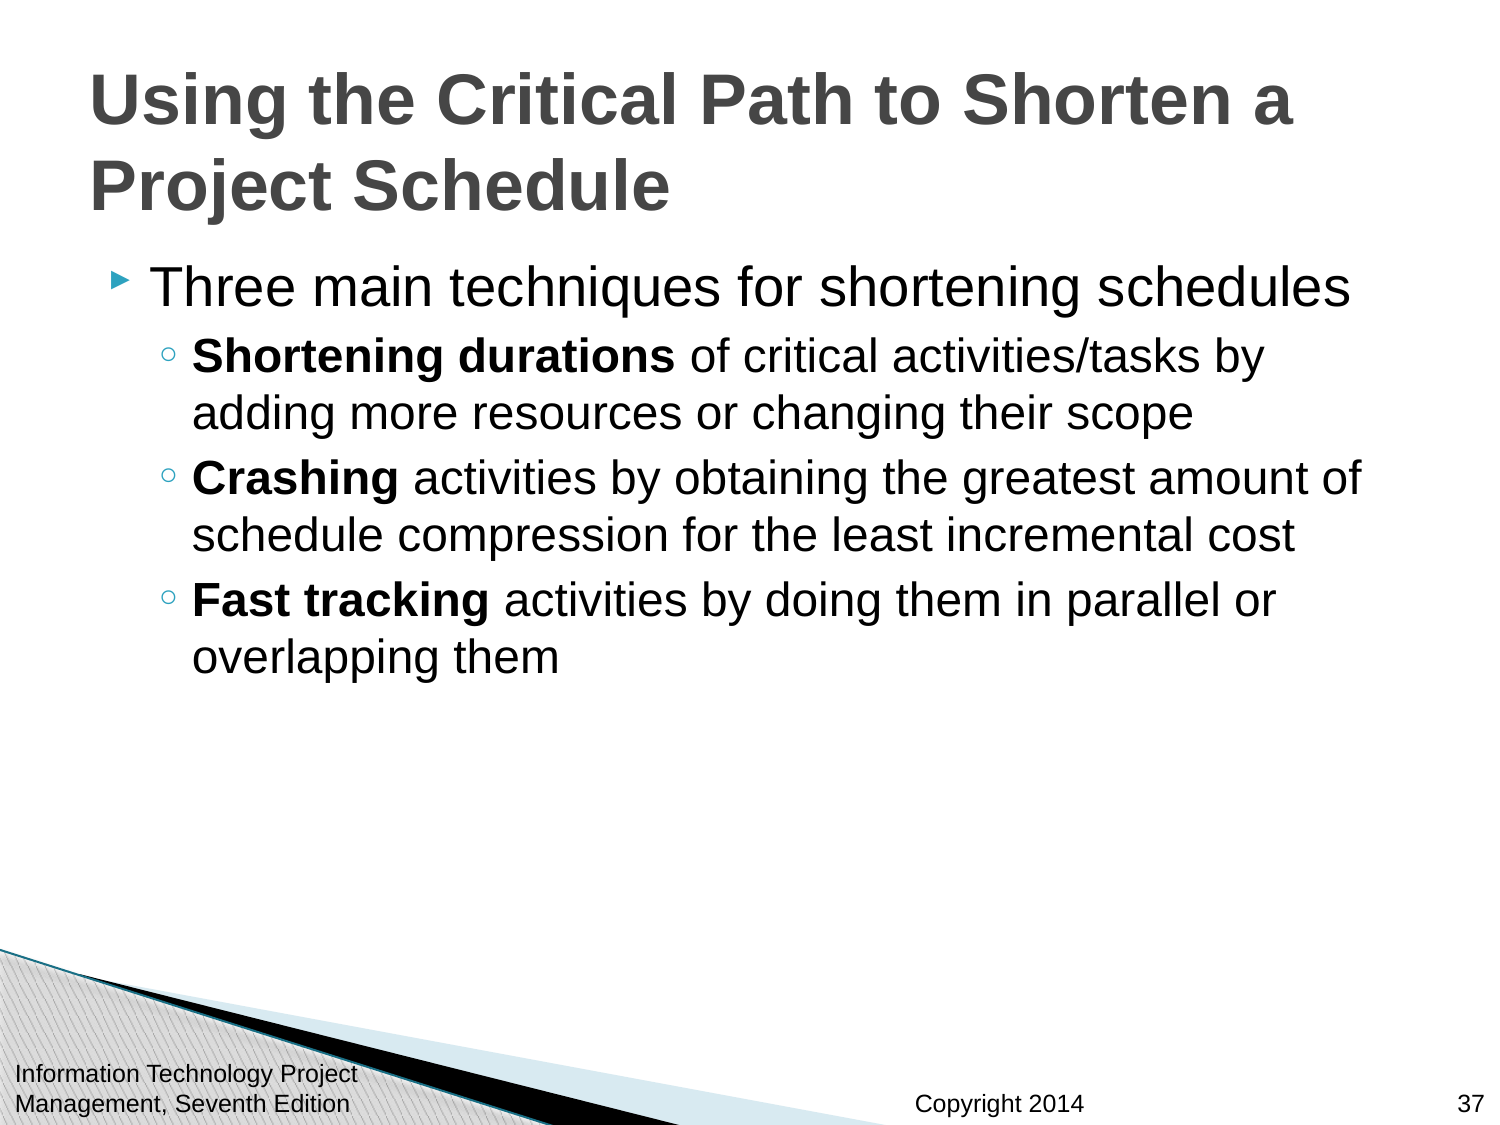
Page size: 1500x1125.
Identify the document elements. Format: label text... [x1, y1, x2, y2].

list Three main techniques for shortening schedules Shortening durations of critical activities/tasks by adding more resources or changing their scope Crashing activities by obtaining the greatest amount of schedule compression for the least incremental cost Fast tracking activities by doing them in parallel or overlapping them [74, 242, 1426, 986]
title Using the Critical Path to Shorten a Project Schedule [75, 45, 1425, 233]
slide_number 37 [1408, 1065, 1500, 1125]
